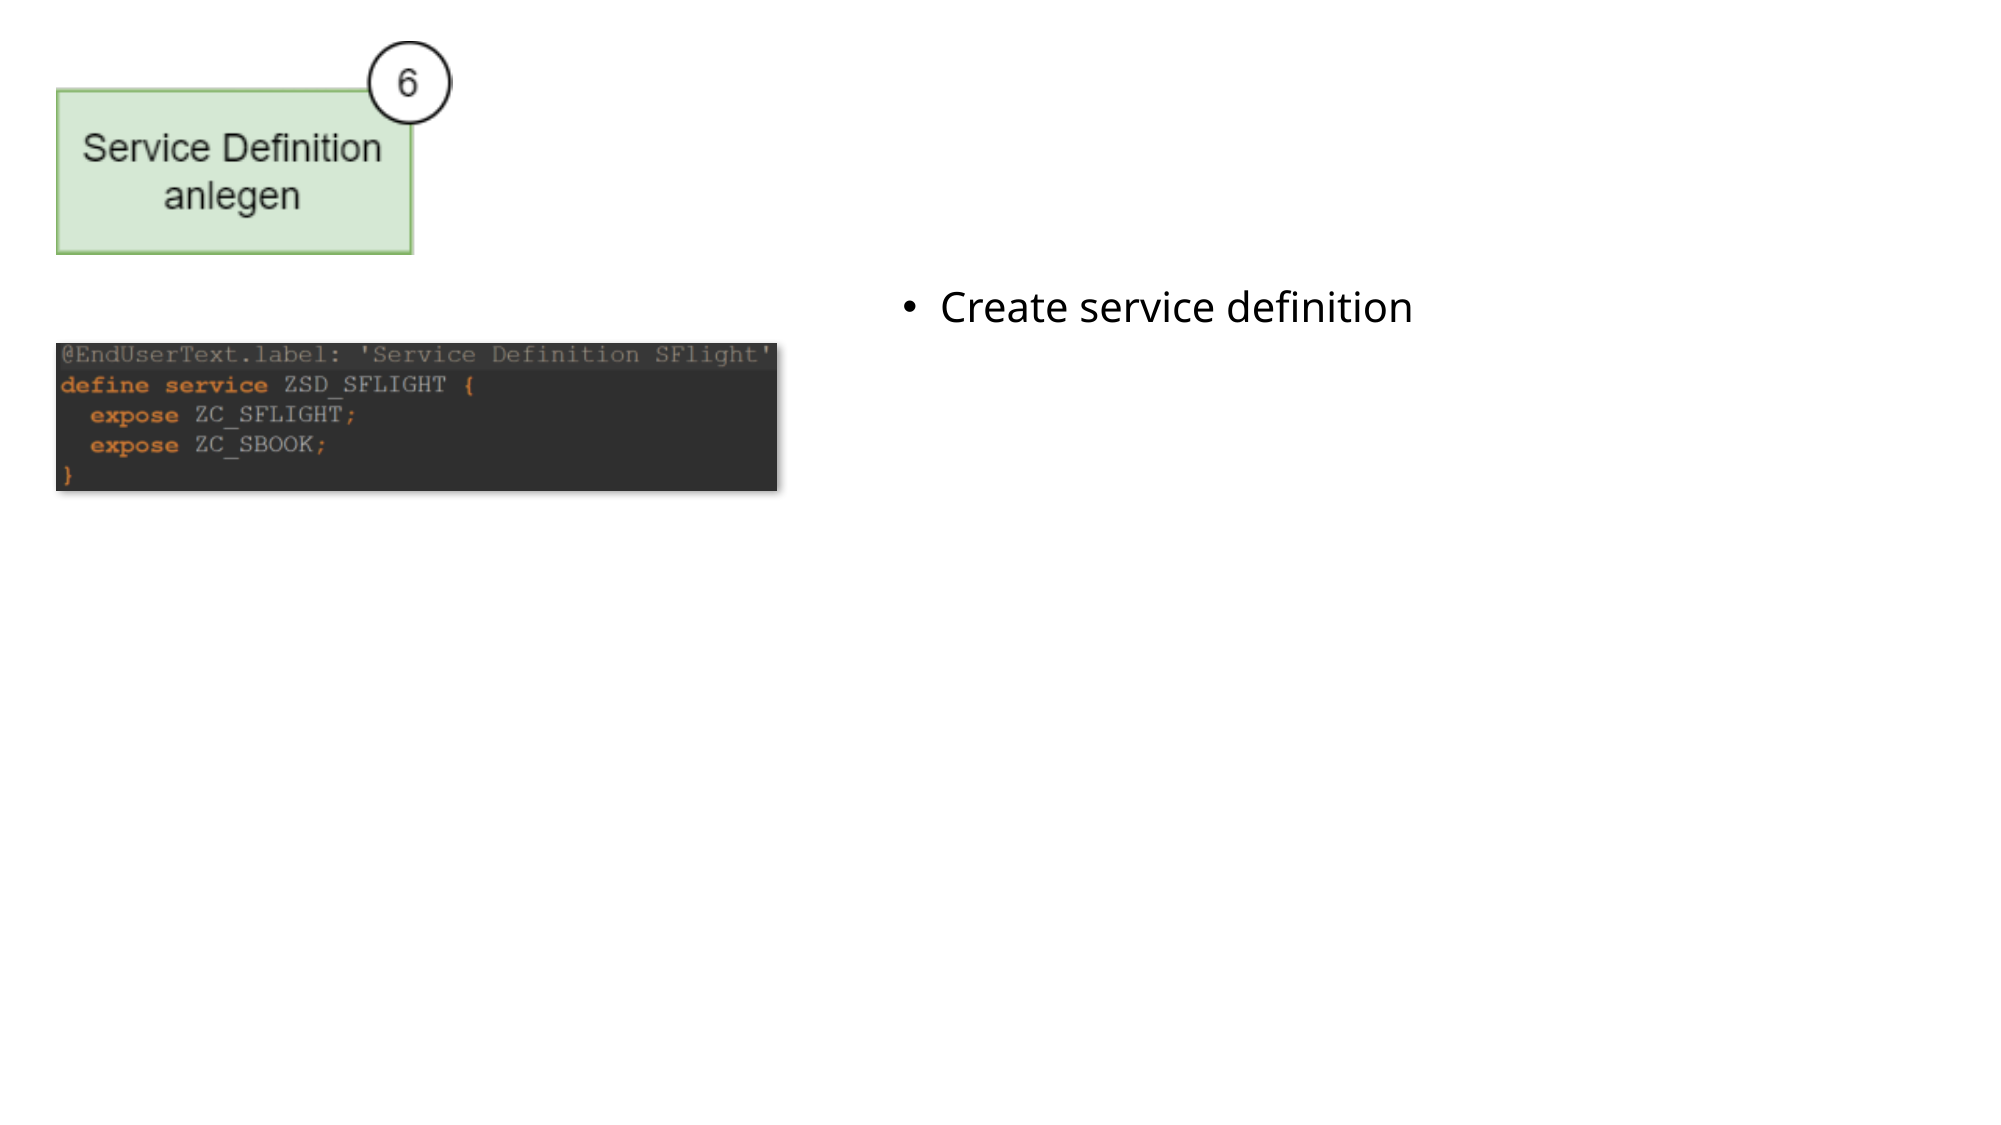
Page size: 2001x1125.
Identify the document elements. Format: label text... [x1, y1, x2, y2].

list Create service definition [887, 278, 1923, 528]
picture [55, 343, 778, 491]
picture [55, 41, 454, 255]
